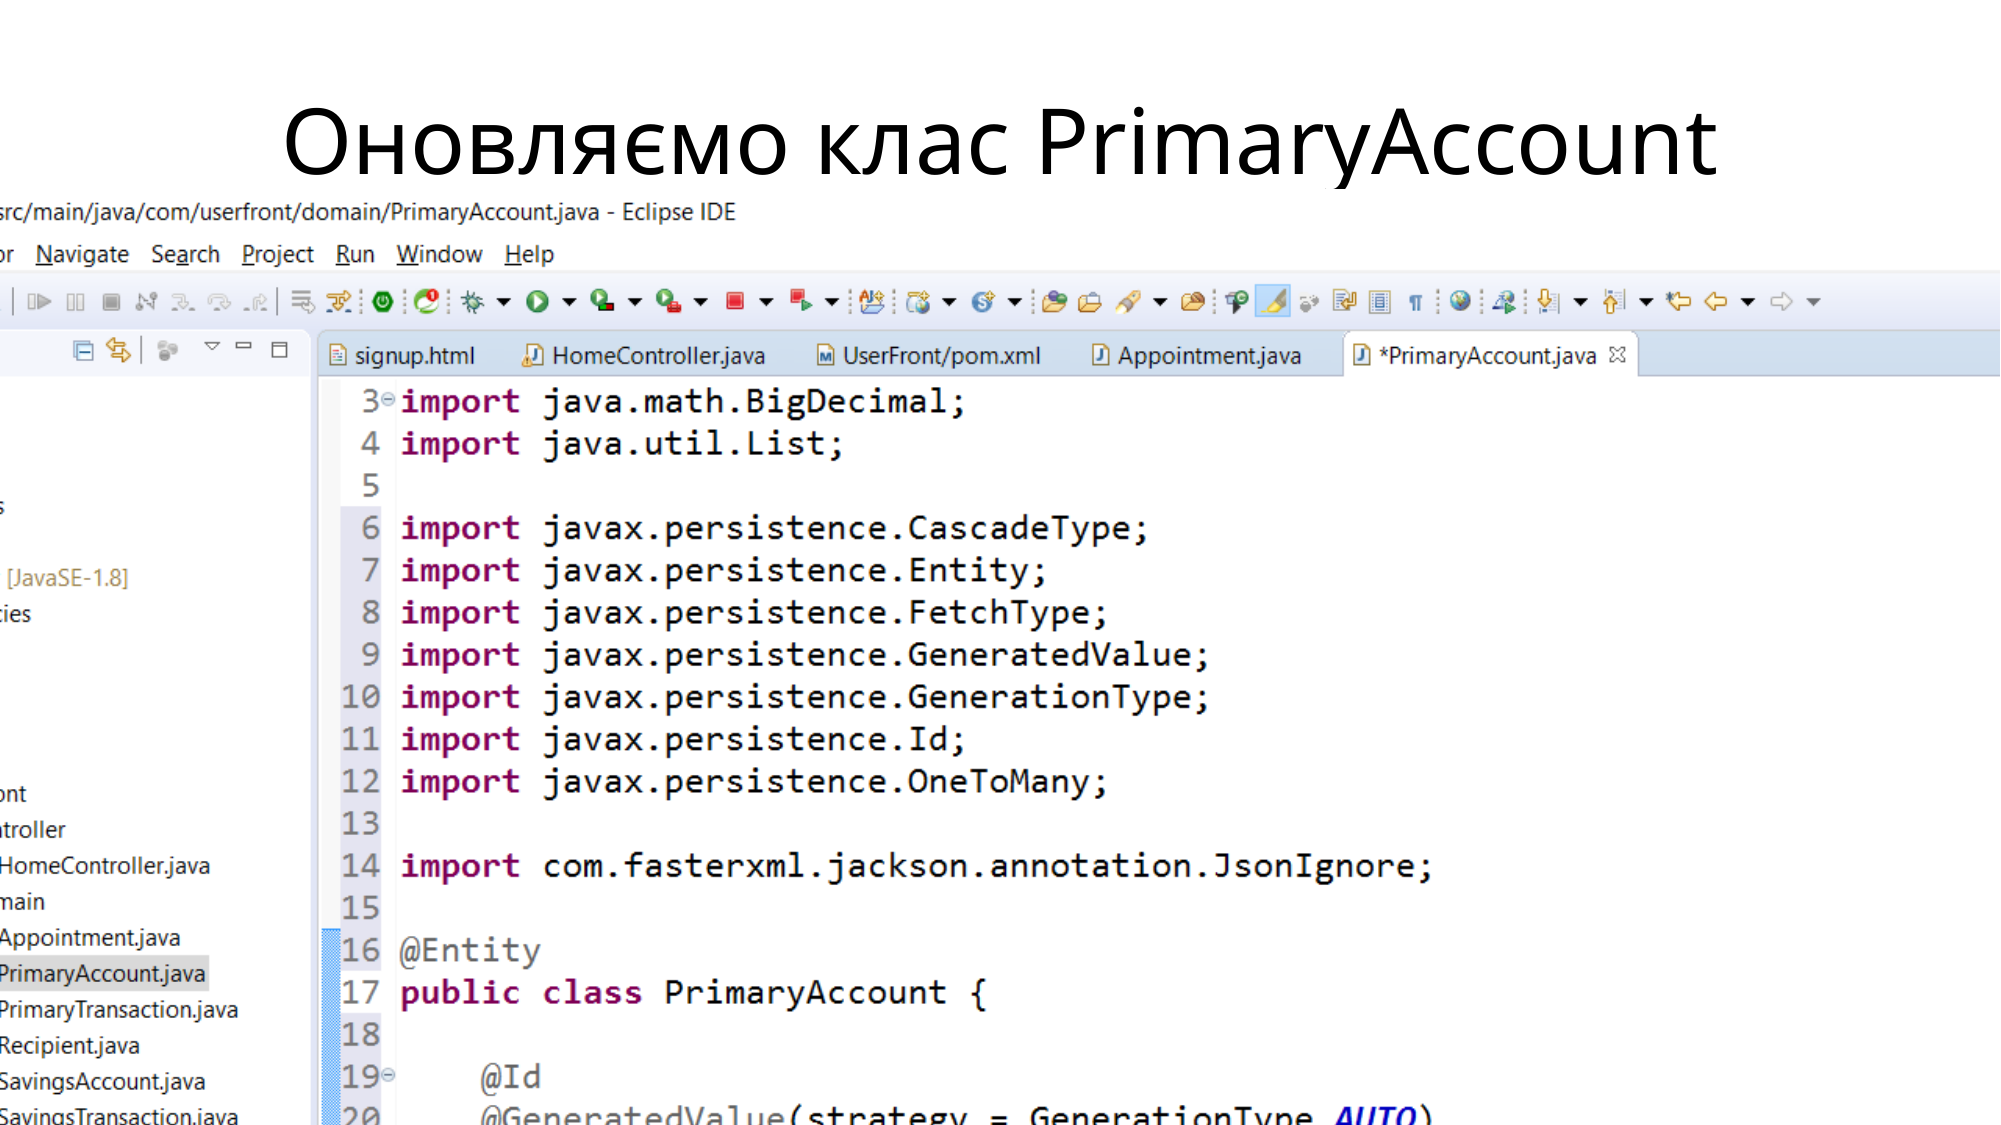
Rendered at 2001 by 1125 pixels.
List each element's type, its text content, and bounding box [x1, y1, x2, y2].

text_box Оновляємо клас PrimaryAccount [249, 38, 1750, 189]
picture [0, 189, 2000, 1125]
